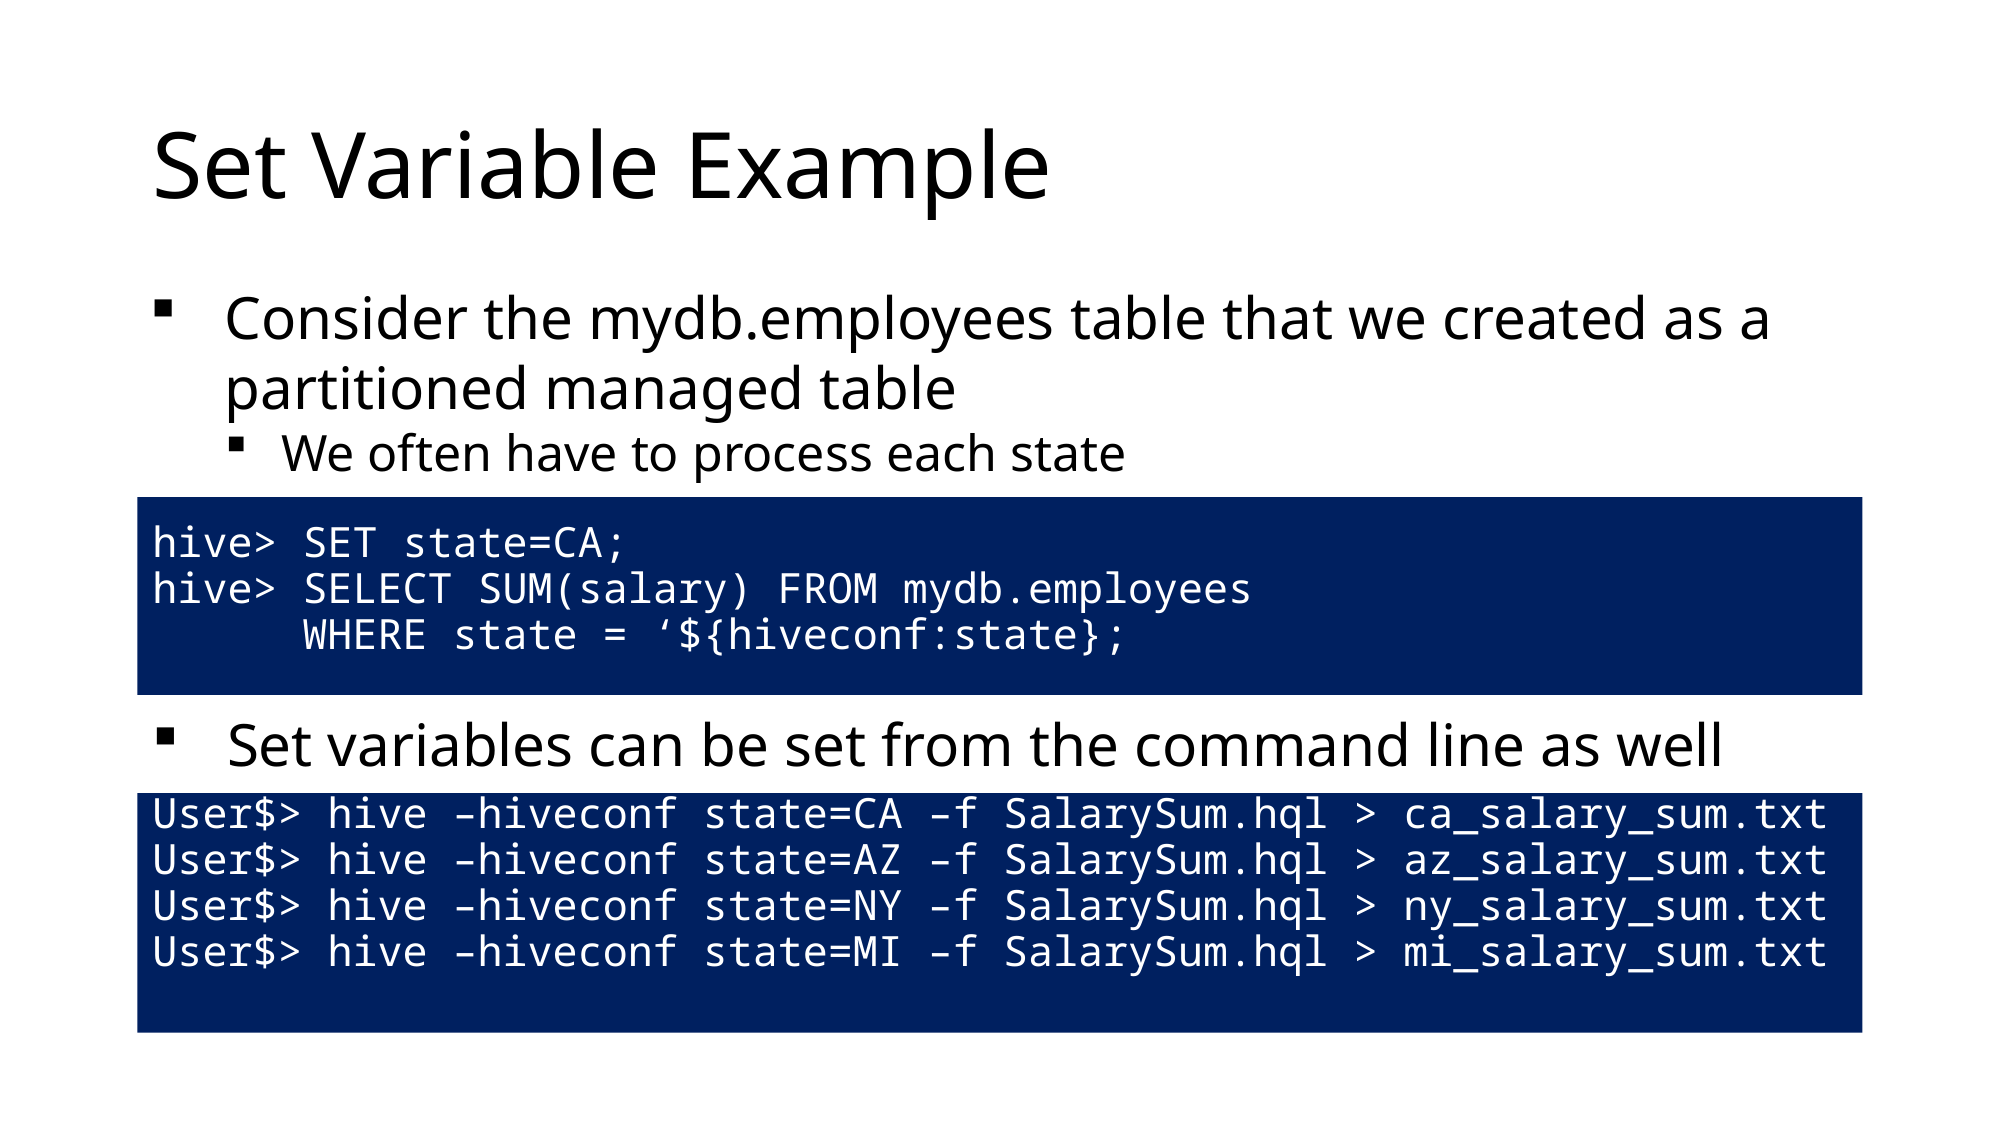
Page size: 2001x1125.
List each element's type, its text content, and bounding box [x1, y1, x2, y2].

text_box Consider the mydb.employees table that we created as a partitioned managed table We often have to process each state [135, 273, 1838, 489]
title Set Variable Example [137, 59, 1863, 278]
text_box User$> hive –hiveconf state=CA –f SalarySum.hql > ca_salary_sum.txt User$> hive –hiveconf state=AZ –f SalarySum.hql > az_salary_sum.txt User$> hive –hiveconf state=NY –f SalarySum.hql > ny_salary_sum.txt User$> hive –hiveconf state=MI –f SalarySum.hql > mi_salary_sum.txt [137, 793, 1863, 1033]
text_box Set variables can be set from the command line as well [137, 701, 1841, 786]
text_box hive> SET state=CA; hive> SELECT SUM(salary) FROM mydb.employees WHERE state = ‘${hiveconf:state}; [137, 497, 1863, 695]
